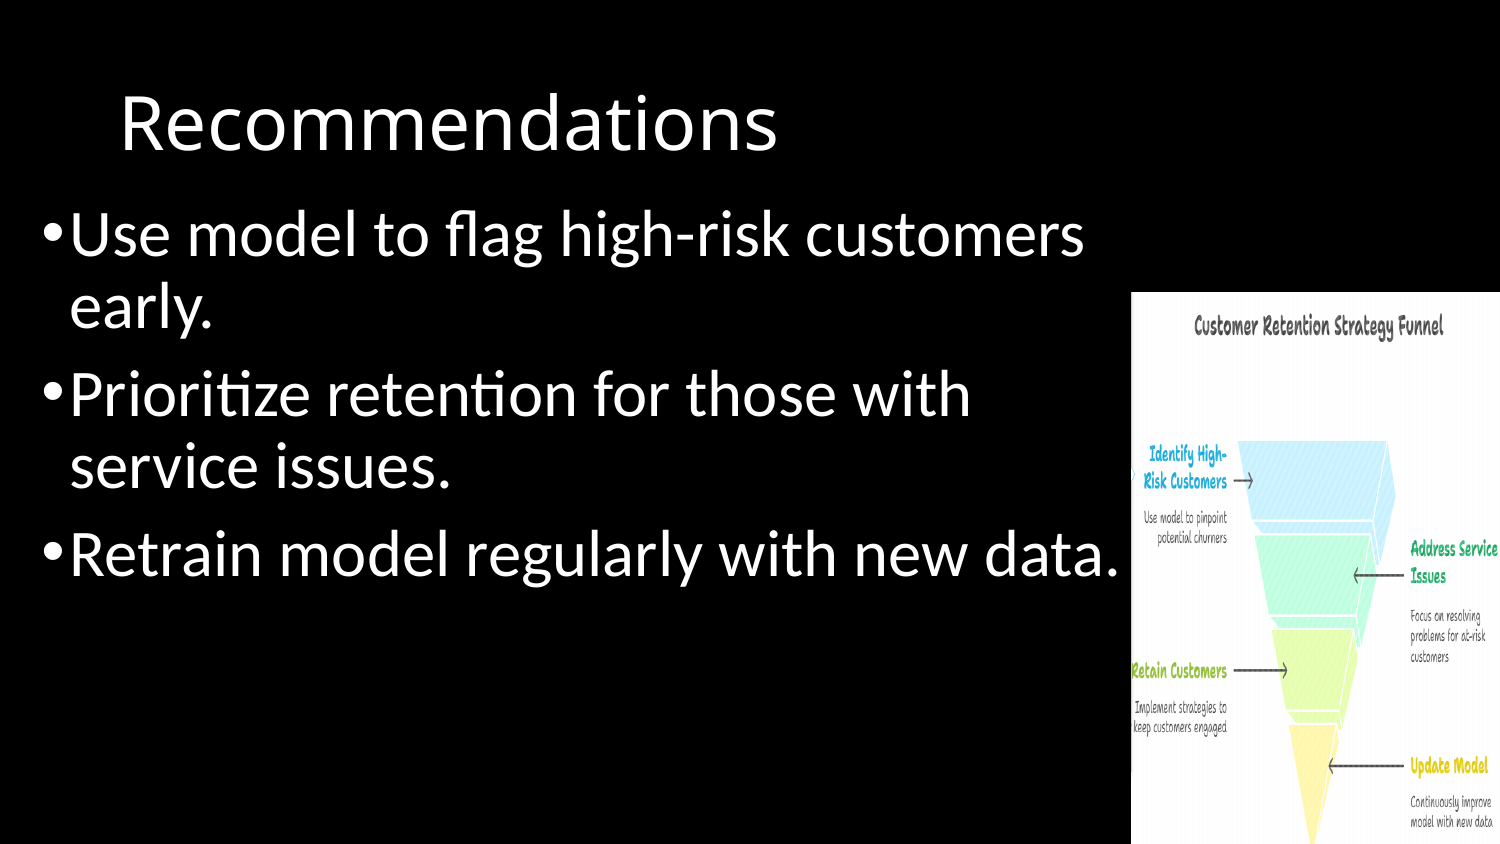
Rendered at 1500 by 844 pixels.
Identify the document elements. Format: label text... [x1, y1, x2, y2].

title Recommendations [103, 44, 1397, 208]
picture [1131, 292, 1500, 844]
list Use model to flag high-risk customers early. Prioritize retention for those with service issues. Retrain model regularly with new data. [26, 191, 1166, 727]
